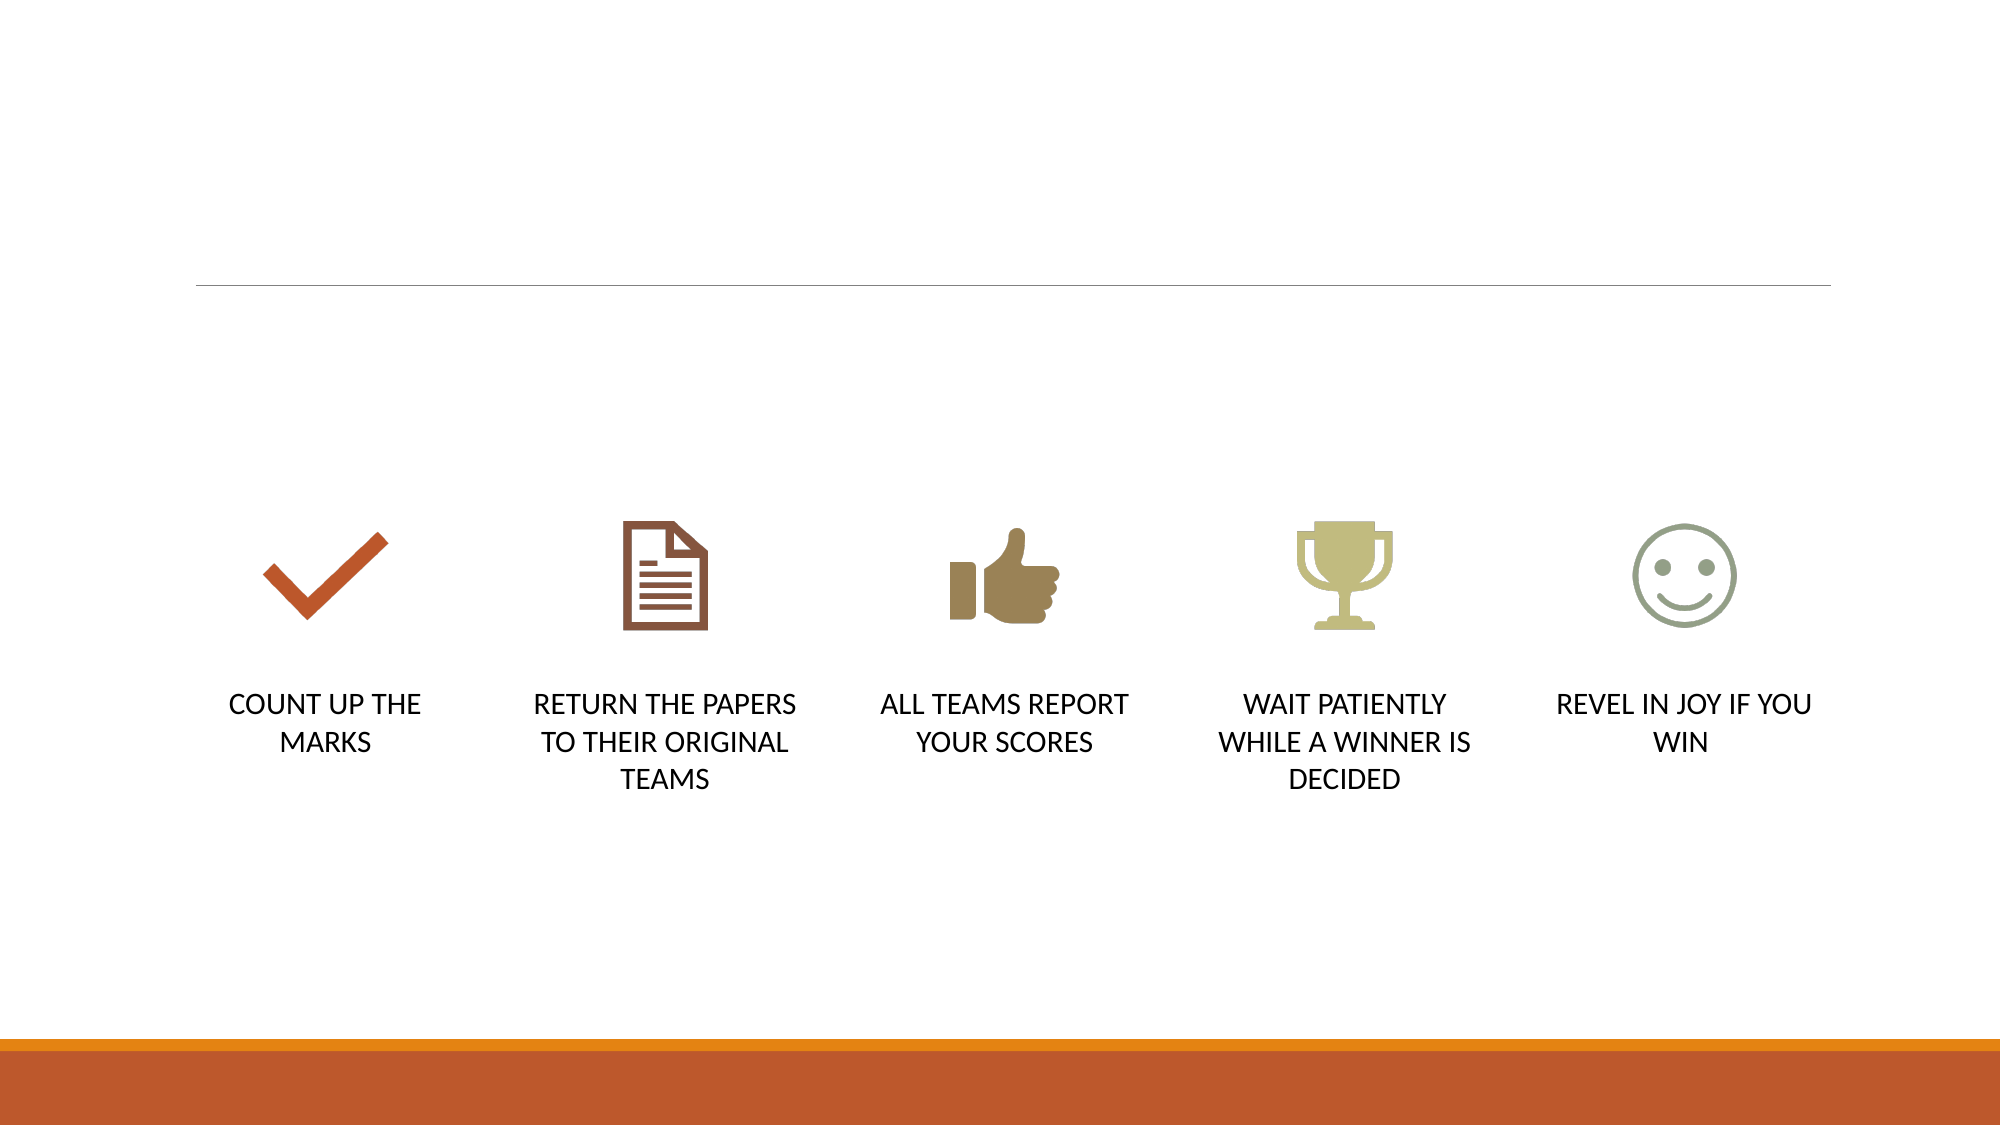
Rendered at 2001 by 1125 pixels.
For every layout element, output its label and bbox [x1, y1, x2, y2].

text_box [0, 1052, 2000, 1125]
text_box [179, 343, 1831, 966]
text_box [0, 1039, 2000, 1052]
